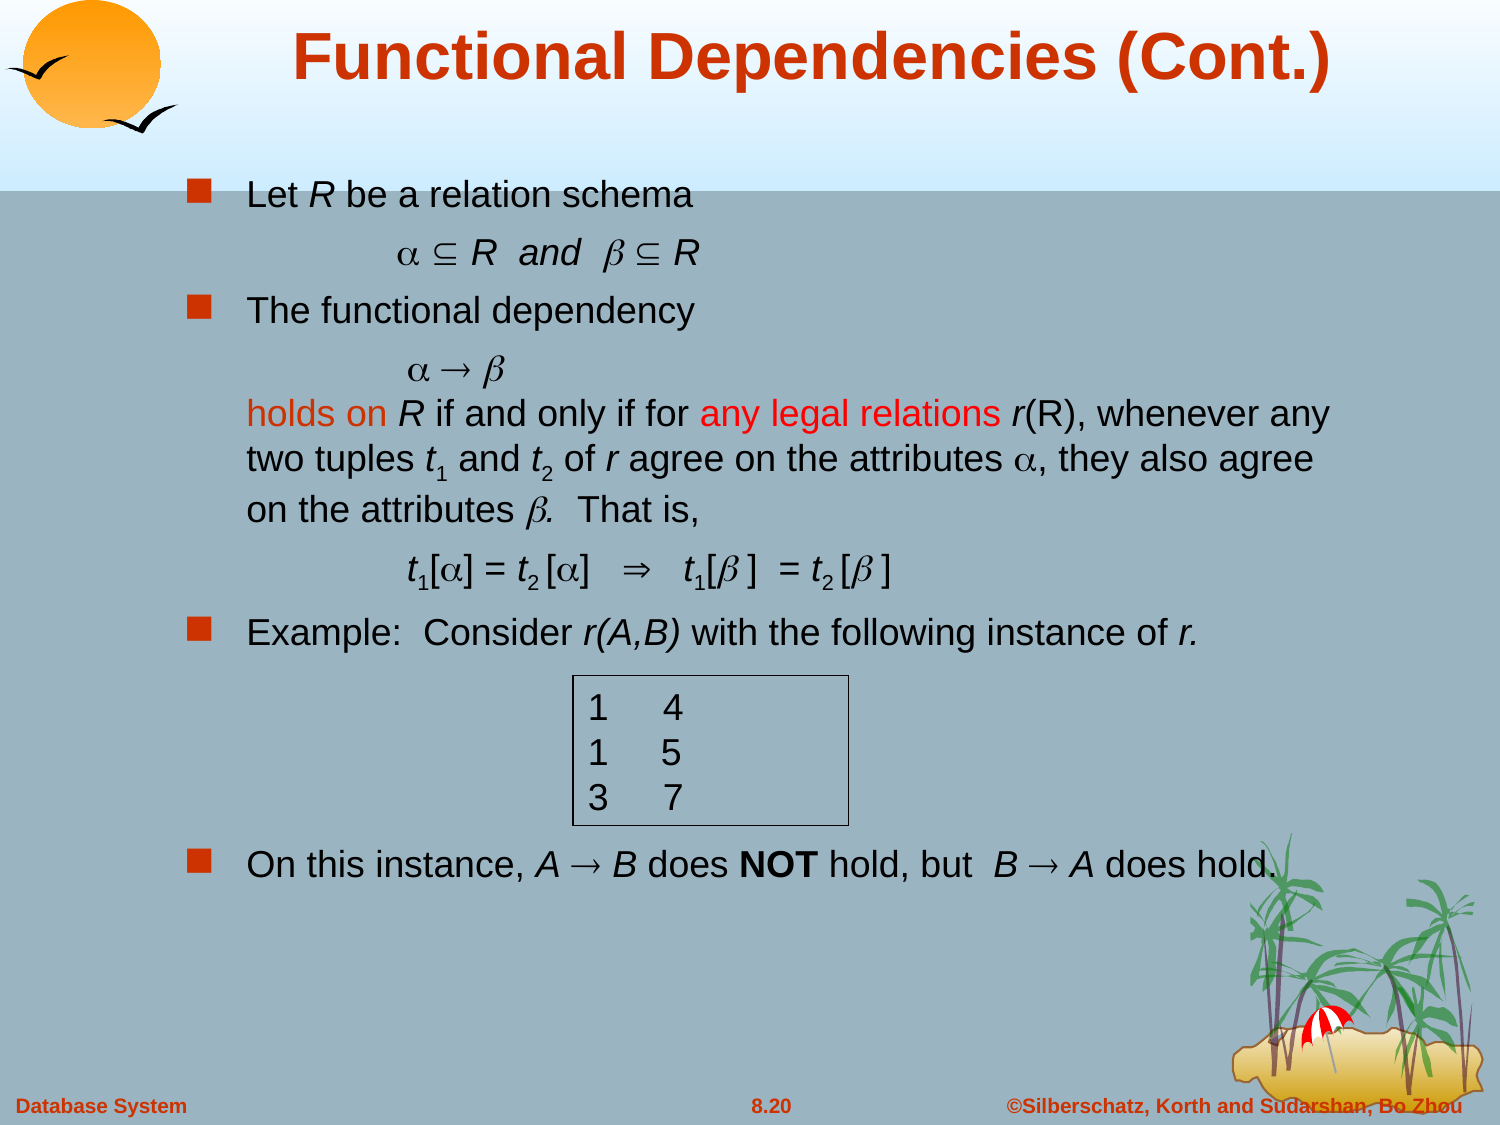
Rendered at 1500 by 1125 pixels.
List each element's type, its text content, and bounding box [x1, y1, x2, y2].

title Functional Dependencies (Cont.) [149, 0, 1476, 101]
list Let R be a relation schema   R and   R The functional dependency    holds on R if and only if for any legal relations r(R), whenever any two tuples t1 and t2 of r agree on the attributes , they also agree on the attributes . That is, t1[] = t2 []  t1[ ] = t2 [ ] Example: Consider r(A,B) with the following instance of r. On this instance, A  B does NOT hold, but B  A does hold. [174, 162, 1364, 948]
text_box 4 1 5 3 7 [573, 675, 849, 826]
